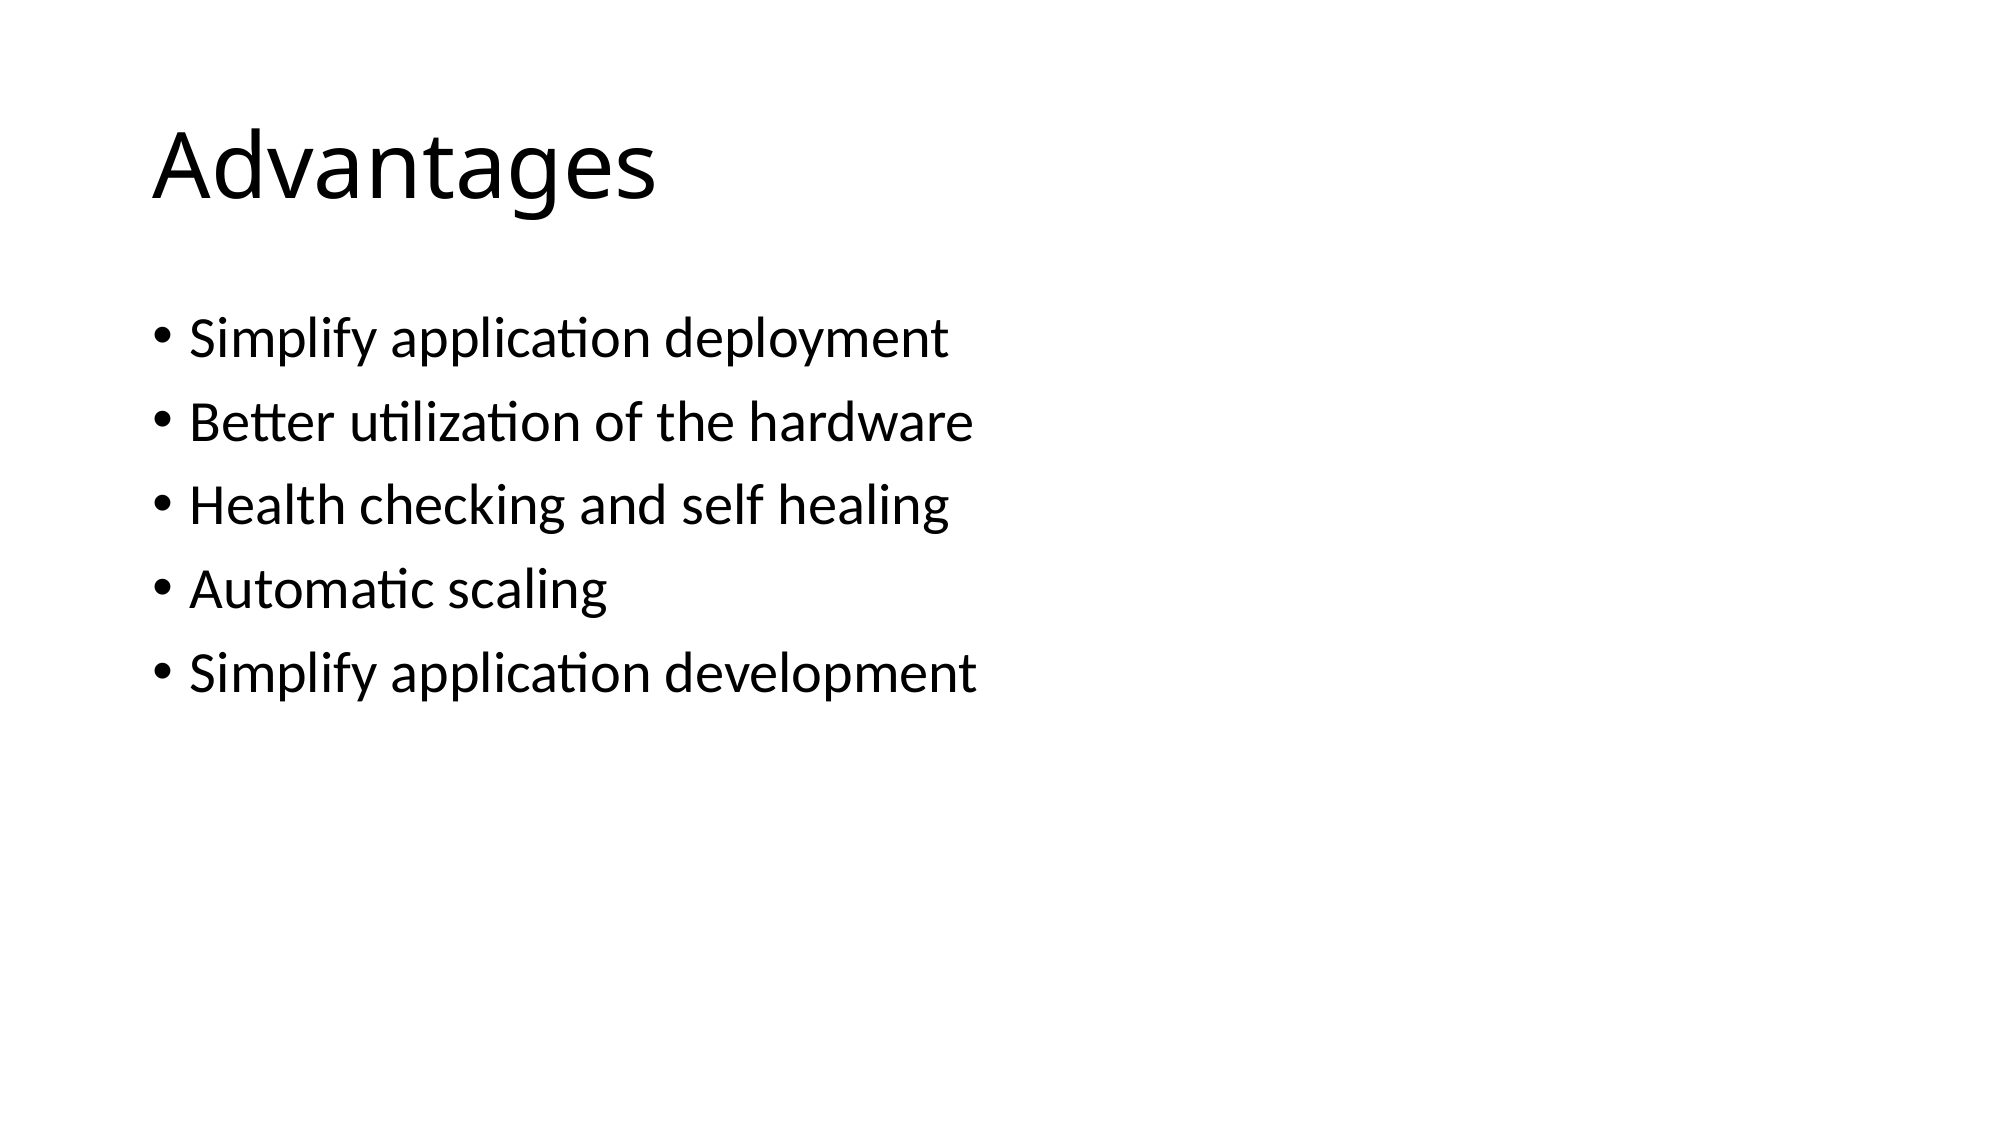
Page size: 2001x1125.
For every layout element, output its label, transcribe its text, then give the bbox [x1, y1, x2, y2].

list Simplify application deployment Better utilization of the hardware Health checking and self healing Automatic scaling Simplify application development [137, 299, 1863, 1014]
title Advantages [137, 59, 1863, 278]
